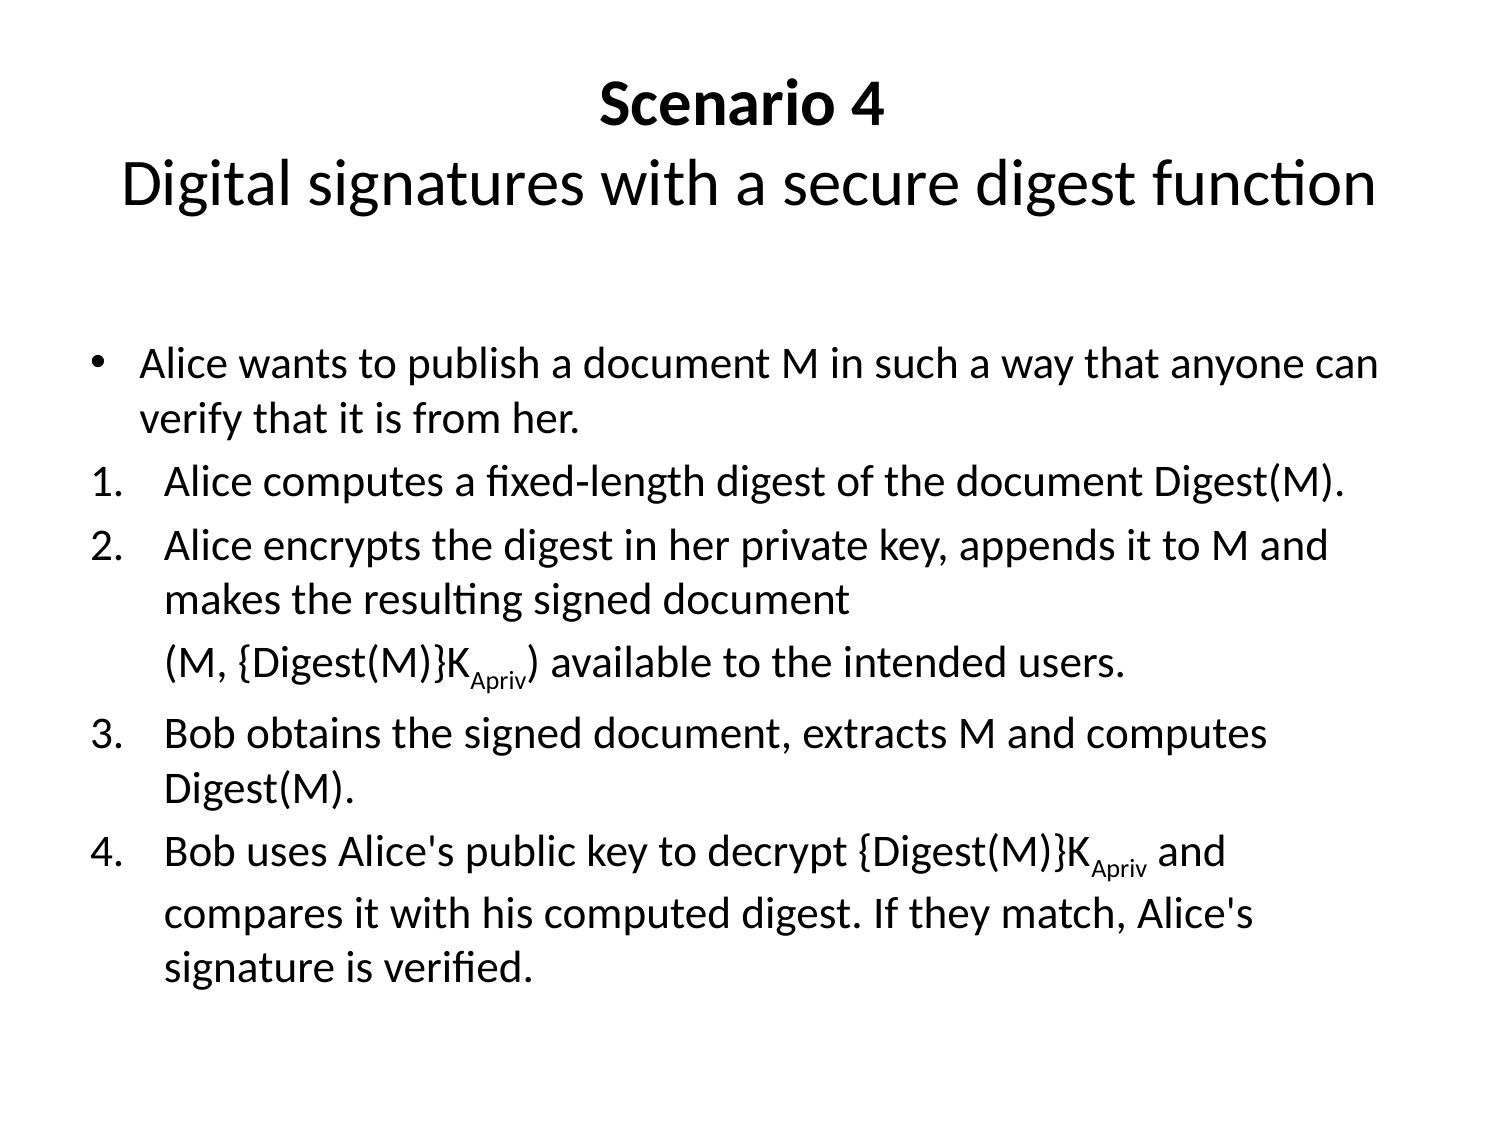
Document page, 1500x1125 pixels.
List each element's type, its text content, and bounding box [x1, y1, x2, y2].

title Scenario 4 Digital signatures with a secure digest function [75, 45, 1425, 233]
list Alice wants to publish a document M in such a way that anyone can verify that it is from her. Alice computes a fixed‐length digest of the document Digest(M). Alice encrypts the digest in her private key, appends it to M and makes the resulting signed document (M, {Digest(M)}KApriv) available to the intended users. Bob obtains the signed document, extracts M and computes Digest(M). Bob uses Alice's public key to decrypt {Digest(M)}KApriv and compares it with his computed digest. If they match, Alice's signature is verified. [75, 262, 1425, 1005]
